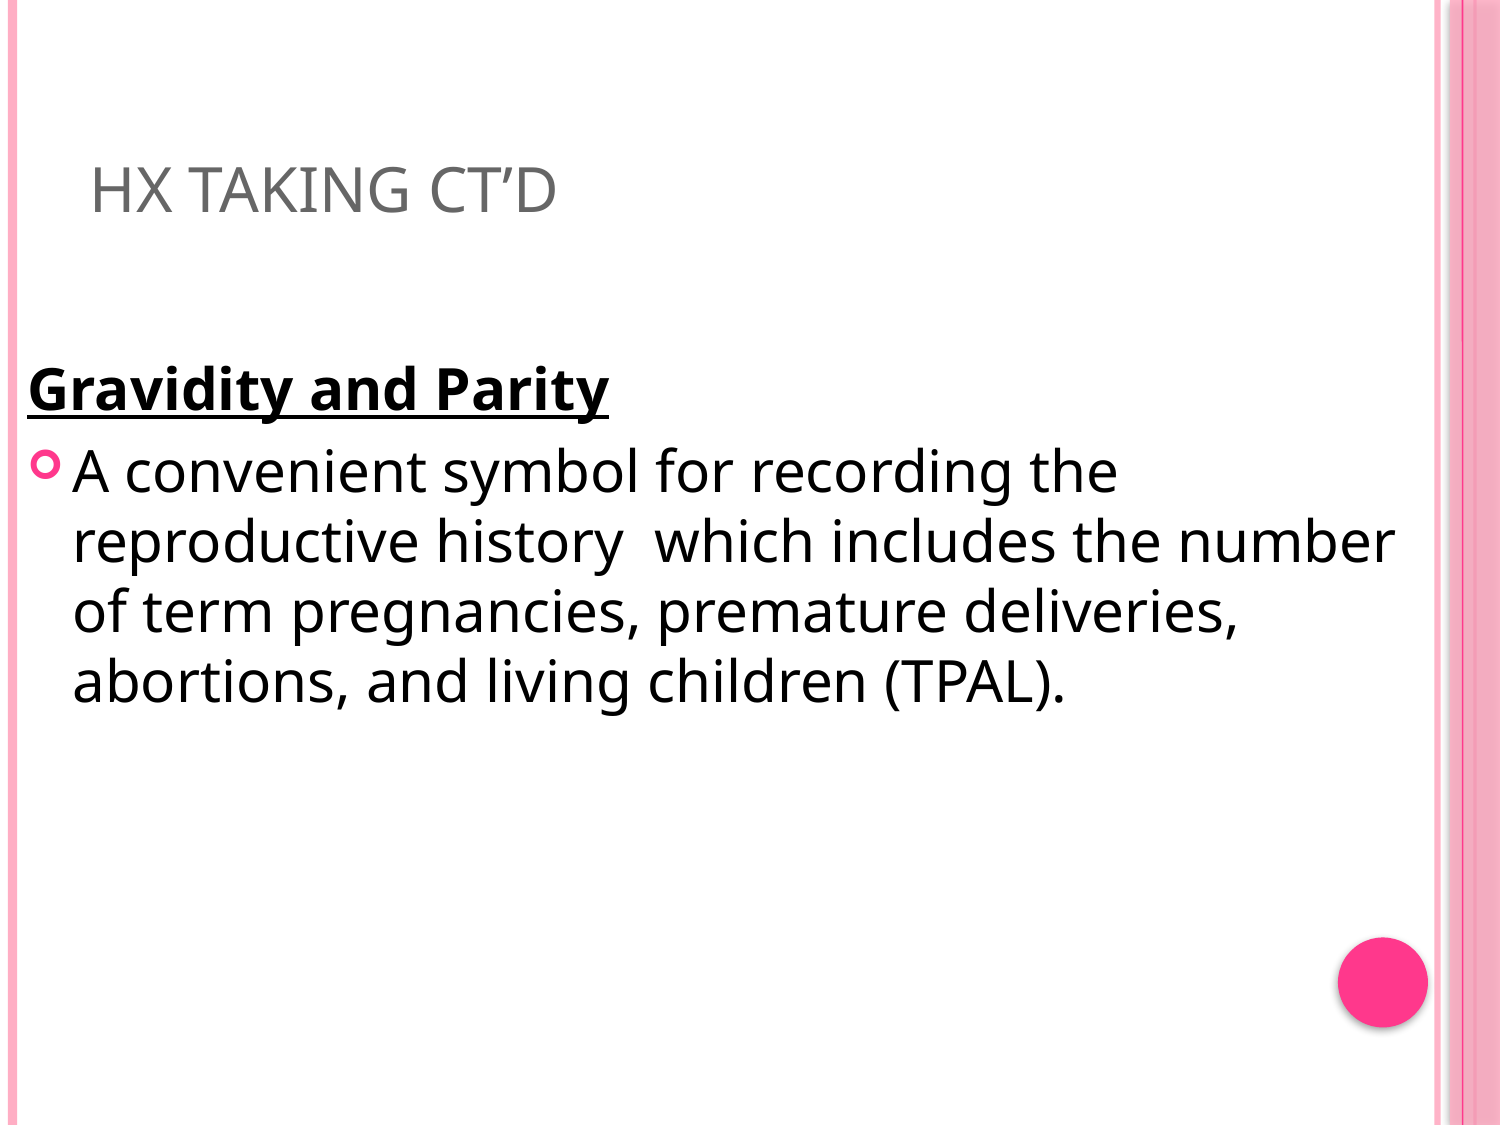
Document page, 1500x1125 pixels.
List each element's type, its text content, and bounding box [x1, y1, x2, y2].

title HX TAKING CT’D [75, 45, 1438, 233]
list Gravidity and Parity A convenient symbol for recording the reproductive history which includes the number of term pregnancies, premature deliveries, abortions, and living children (TPAL). [12, 262, 1438, 1062]
